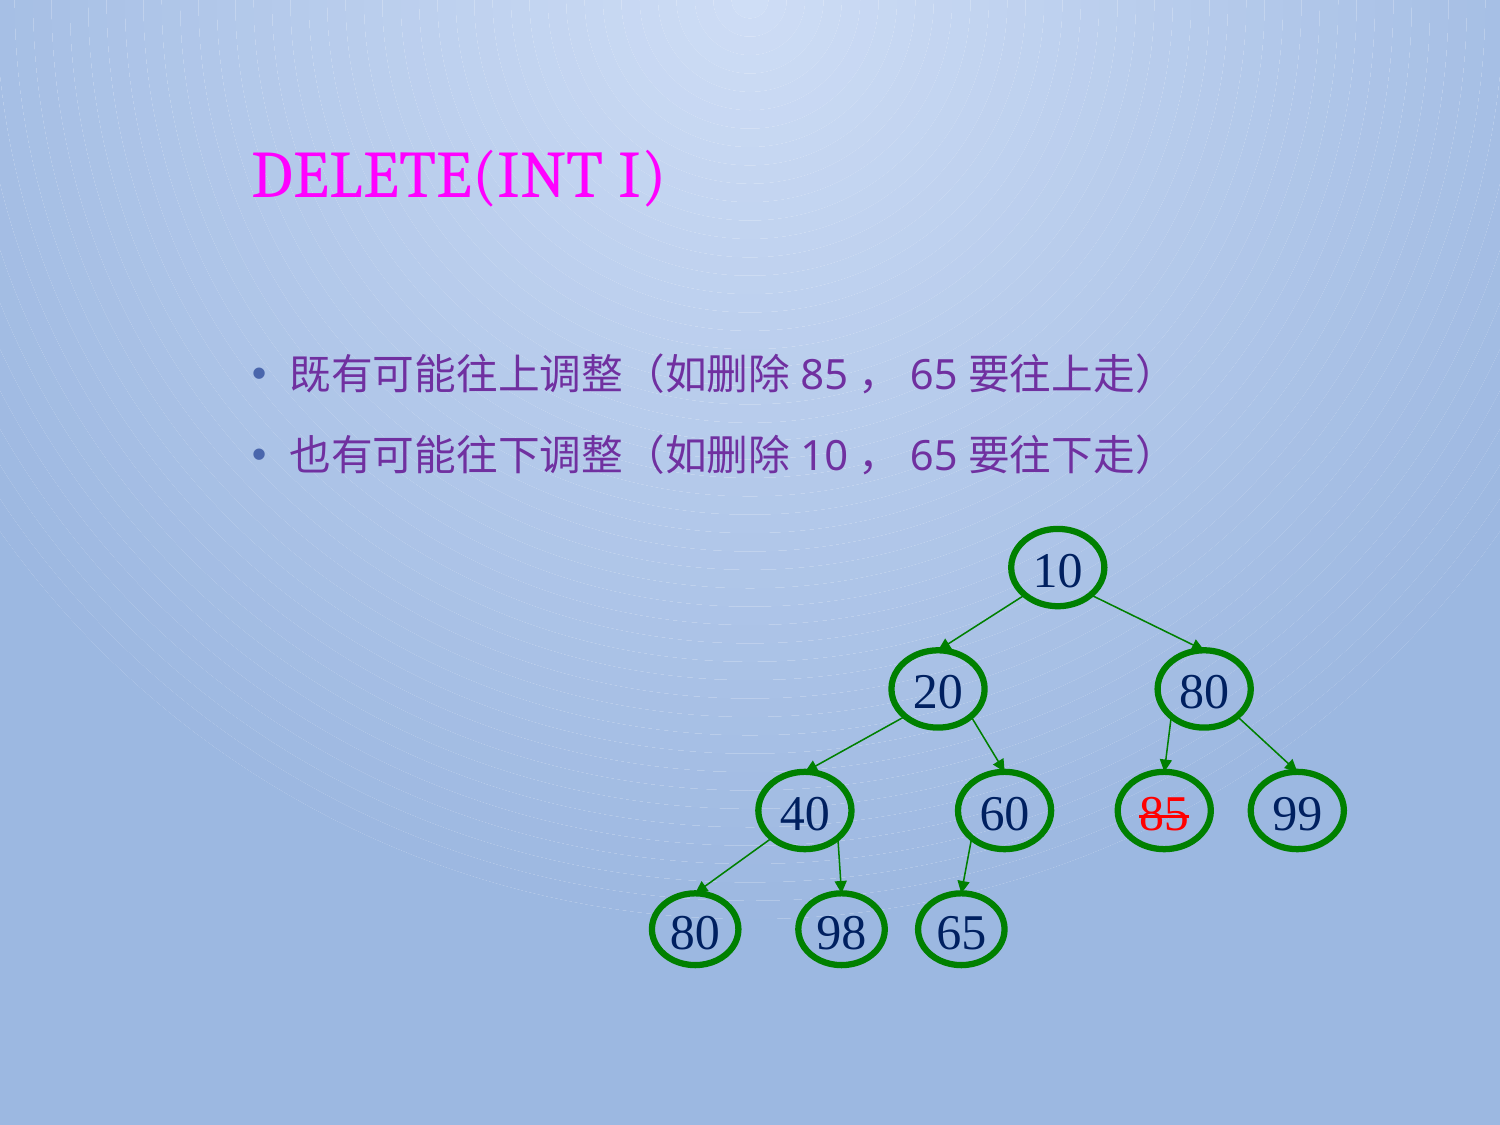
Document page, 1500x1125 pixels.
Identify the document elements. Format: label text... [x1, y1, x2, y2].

title Delete(int i) [236, 131, 1315, 305]
list 既有可能往上调整（如删除85，65要往上走） 也有可能往下调整（如删除10，65要往下走） [236, 330, 1315, 897]
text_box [651, 528, 1345, 966]
